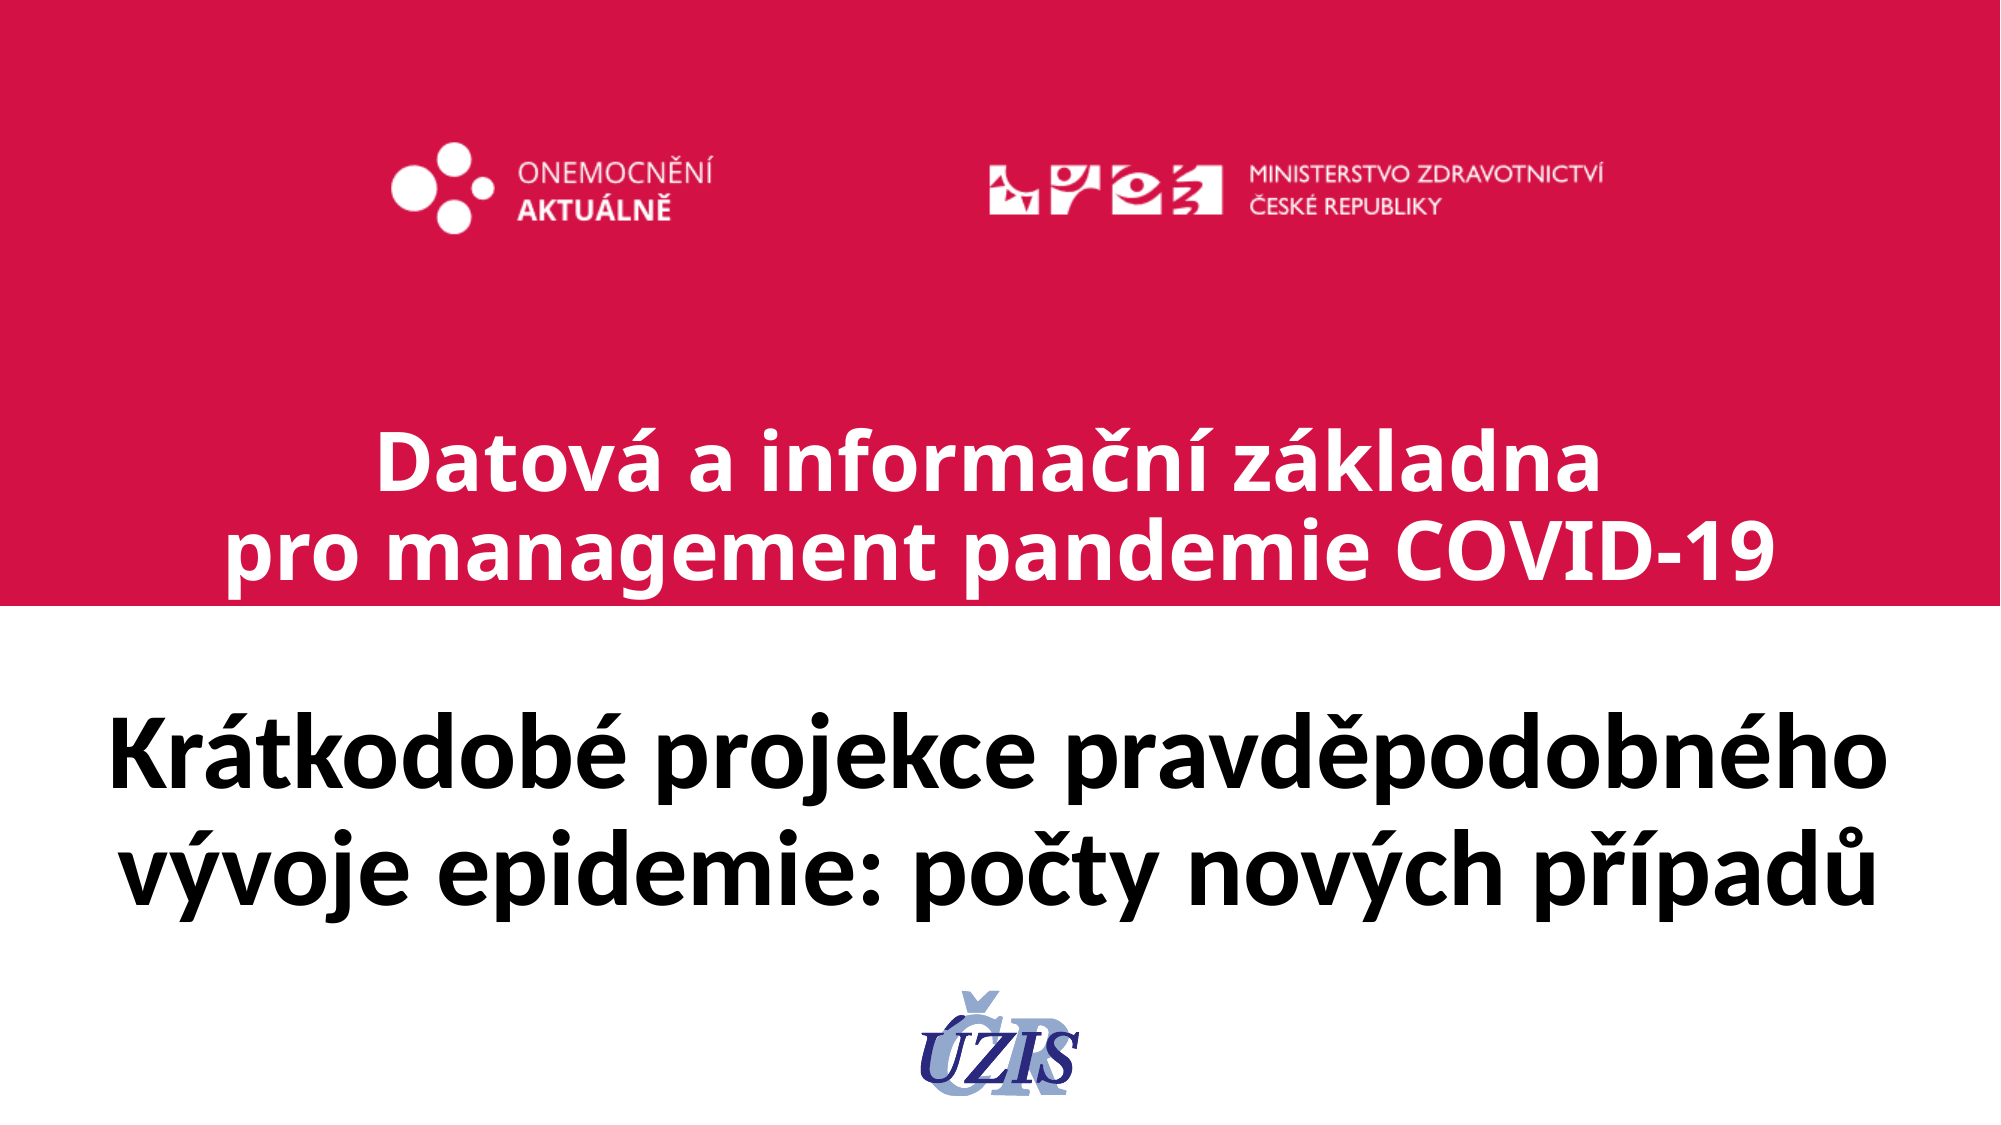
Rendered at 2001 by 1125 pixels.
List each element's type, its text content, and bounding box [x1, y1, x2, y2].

subtitle Krátkodobé projekce pravděpodobného vývoje epidemie: počty nových případů [23, 628, 1977, 996]
title Datová a informační základna pro management pandemie COVID-19 [0, 410, 2000, 606]
